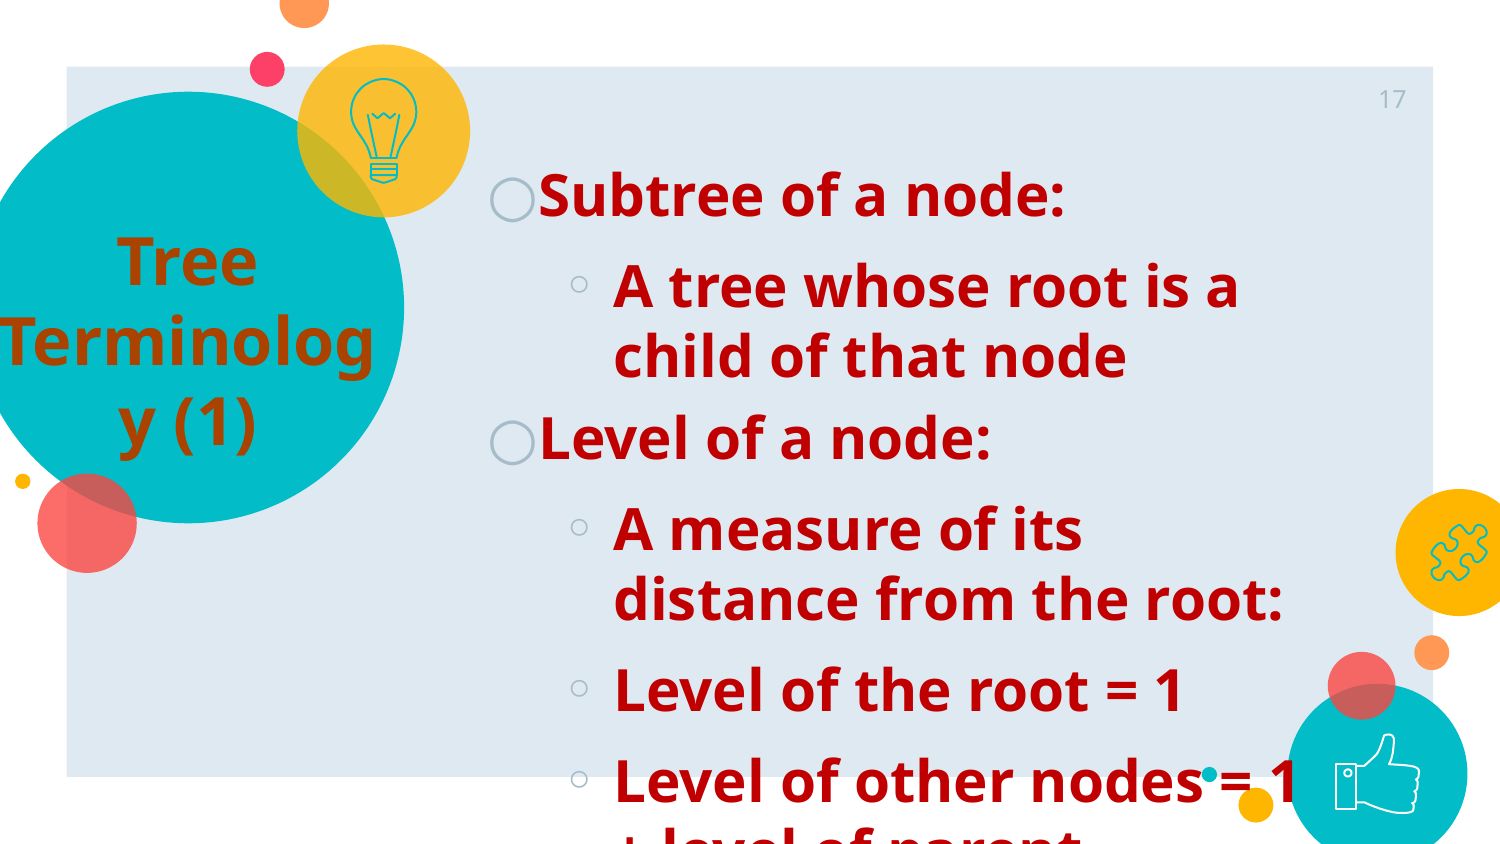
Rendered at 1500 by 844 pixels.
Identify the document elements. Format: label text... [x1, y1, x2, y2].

title Tree Terminology (1) [0, 123, 402, 555]
list Subtree of a node: A tree whose root is a child of that node Level of a node: A measure of its distance from the root: Level of the root = 1 Level of other nodes = 1 + level of parent [448, 143, 1341, 708]
slide_number 17 [1331, 68, 1422, 134]
